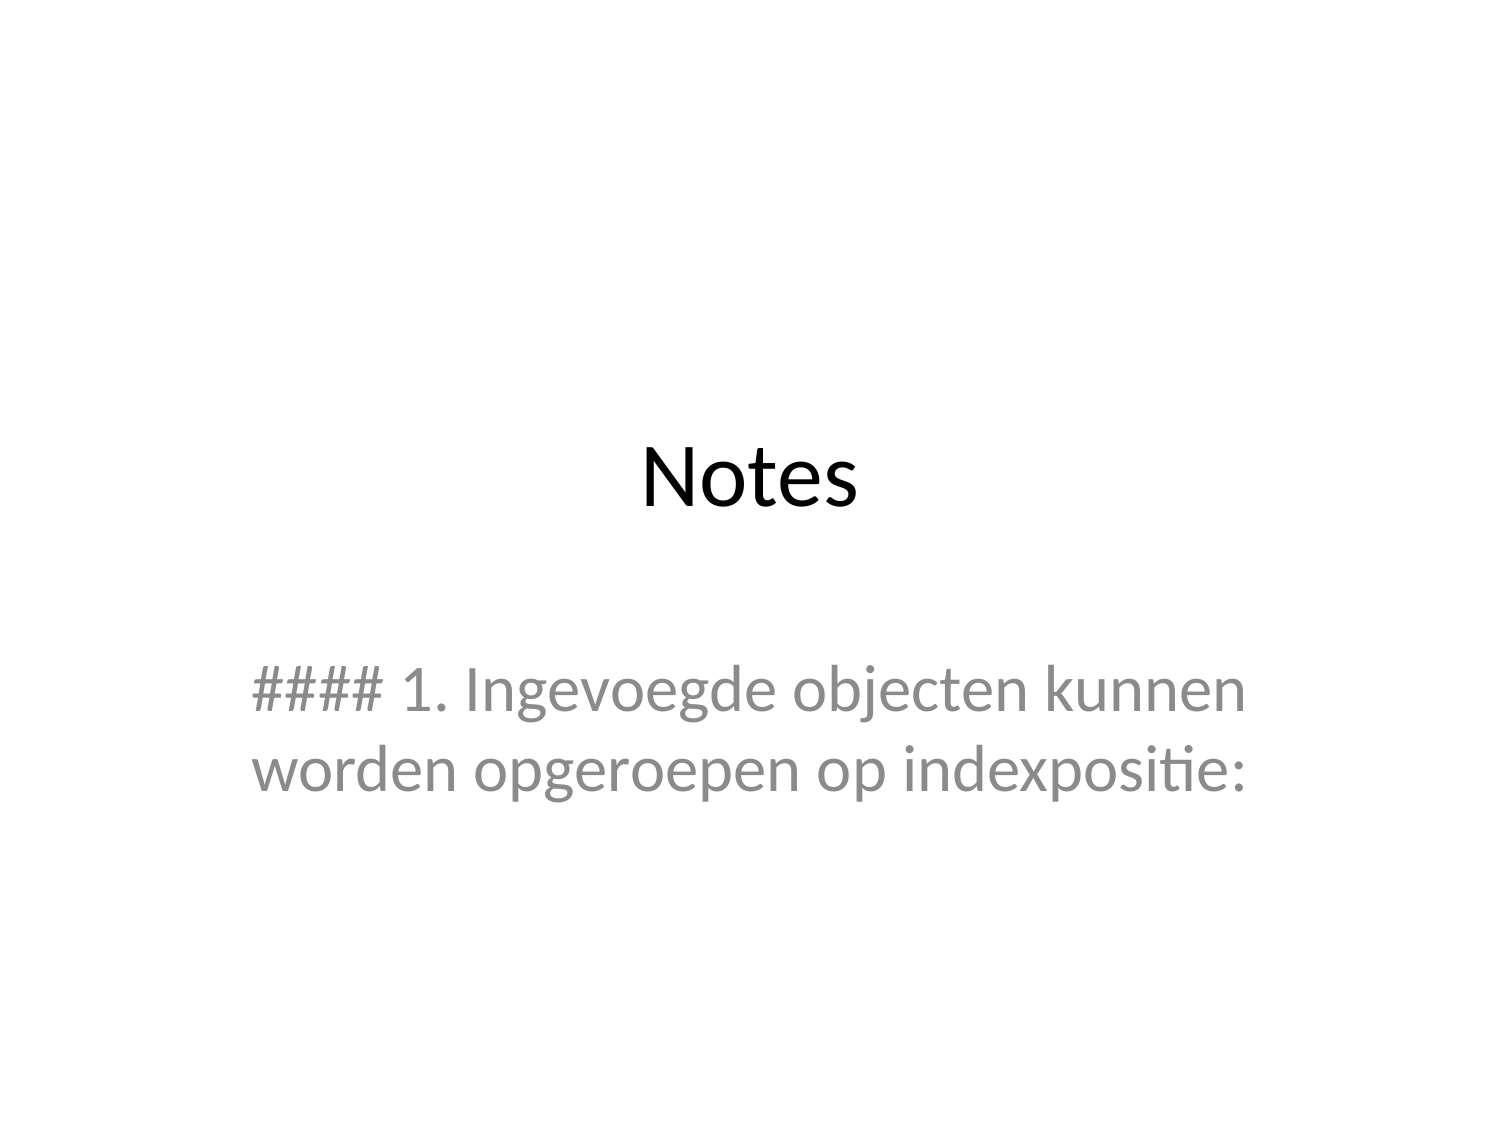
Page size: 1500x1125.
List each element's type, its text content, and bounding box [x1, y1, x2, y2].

title Notes [112, 349, 1388, 591]
subtitle #### 1. Ingevoegde objecten kunnen worden opgeroepen op indexpositie: [225, 637, 1275, 925]
